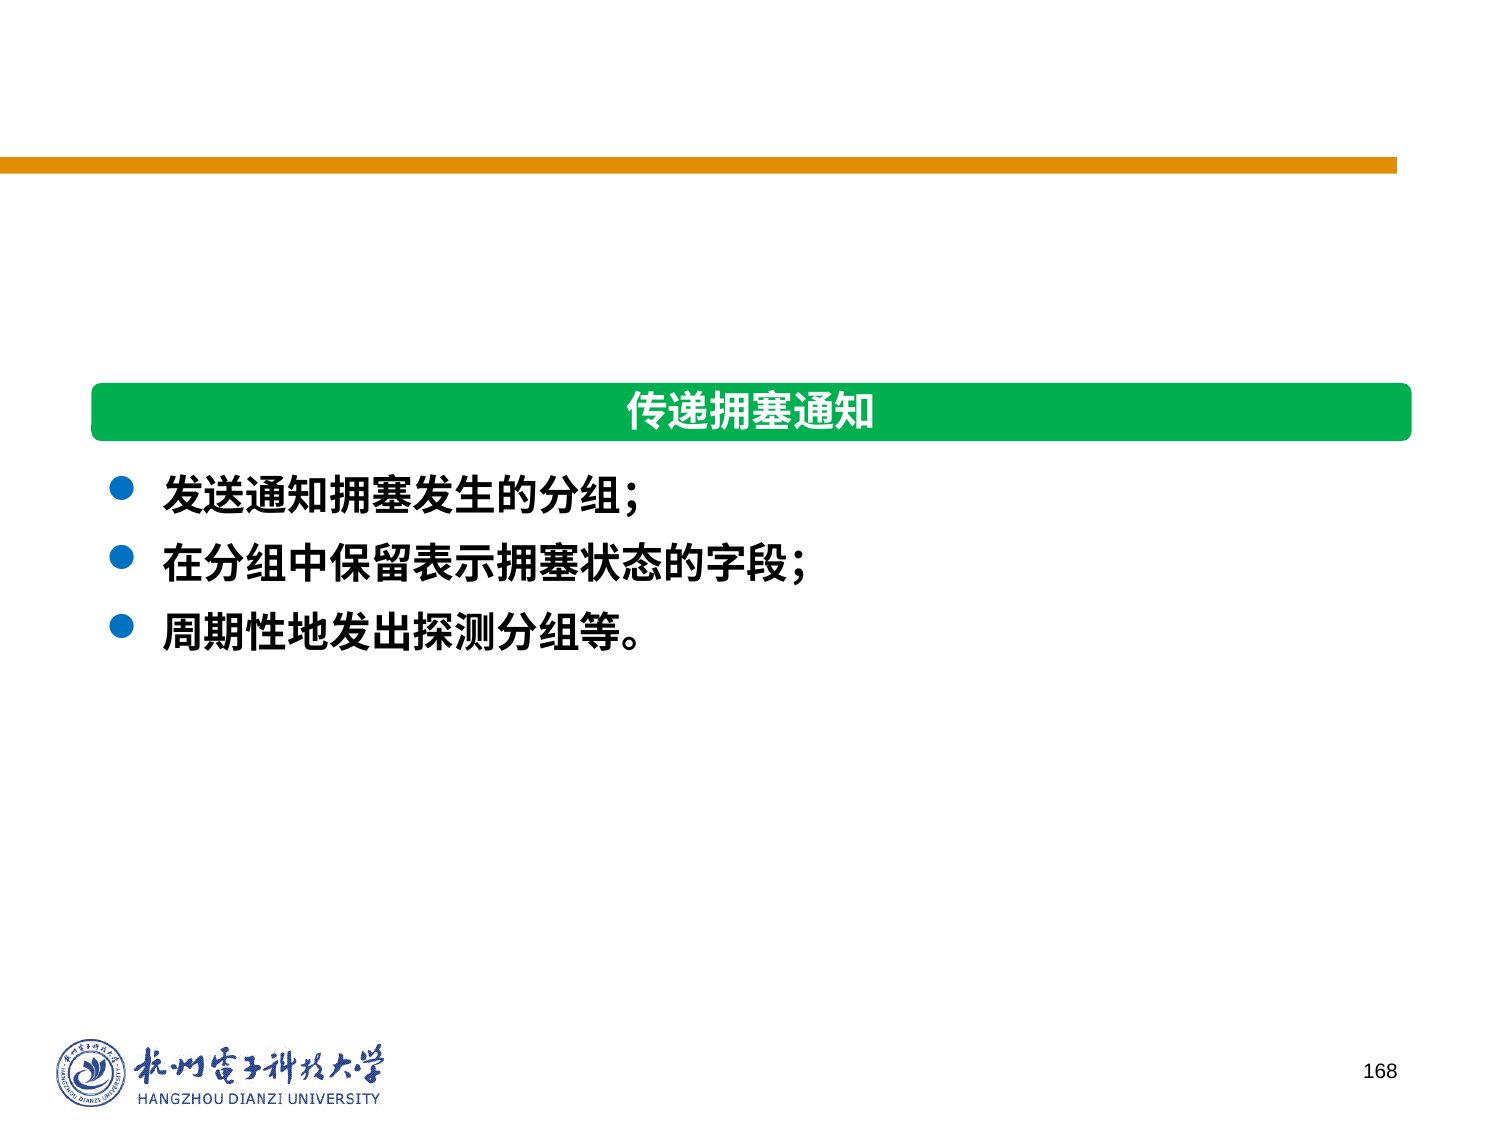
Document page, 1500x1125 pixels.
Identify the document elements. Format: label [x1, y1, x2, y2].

picture [55, 1025, 407, 1125]
text_box [91, 377, 1434, 664]
